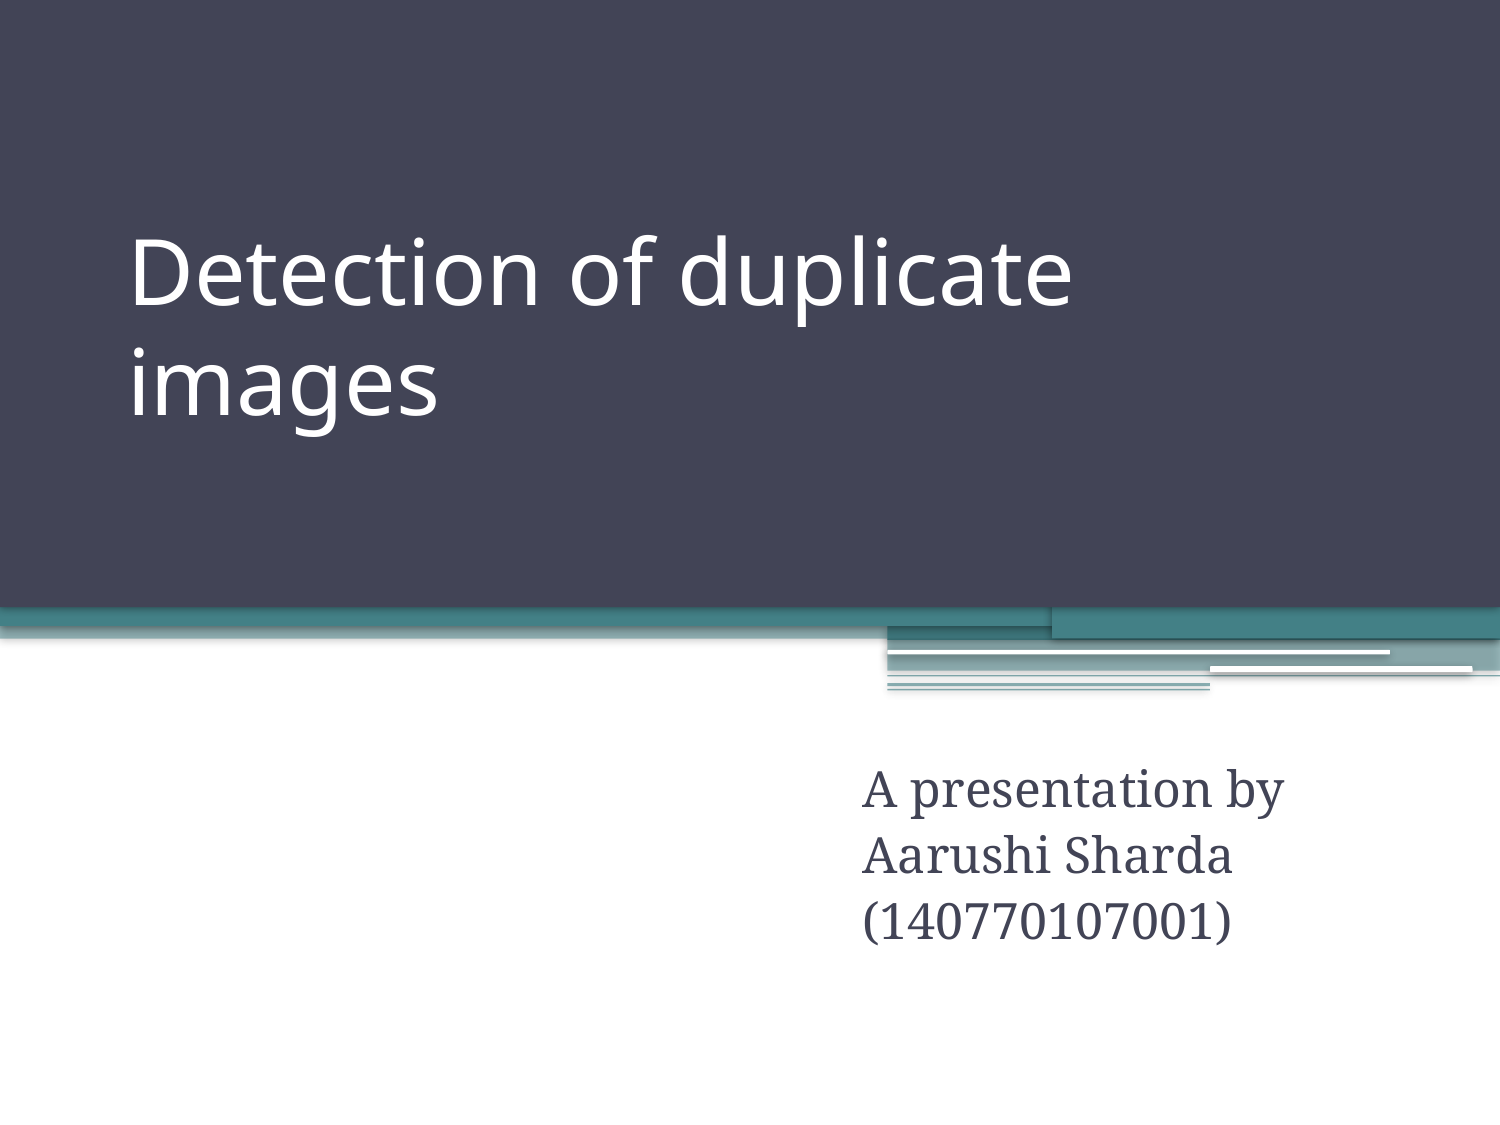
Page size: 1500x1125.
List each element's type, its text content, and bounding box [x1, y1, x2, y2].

title Detection of duplicate images [112, 200, 1388, 442]
subtitle A presentation by Aarushi Sharda (140770107001) [837, 750, 1363, 1038]
